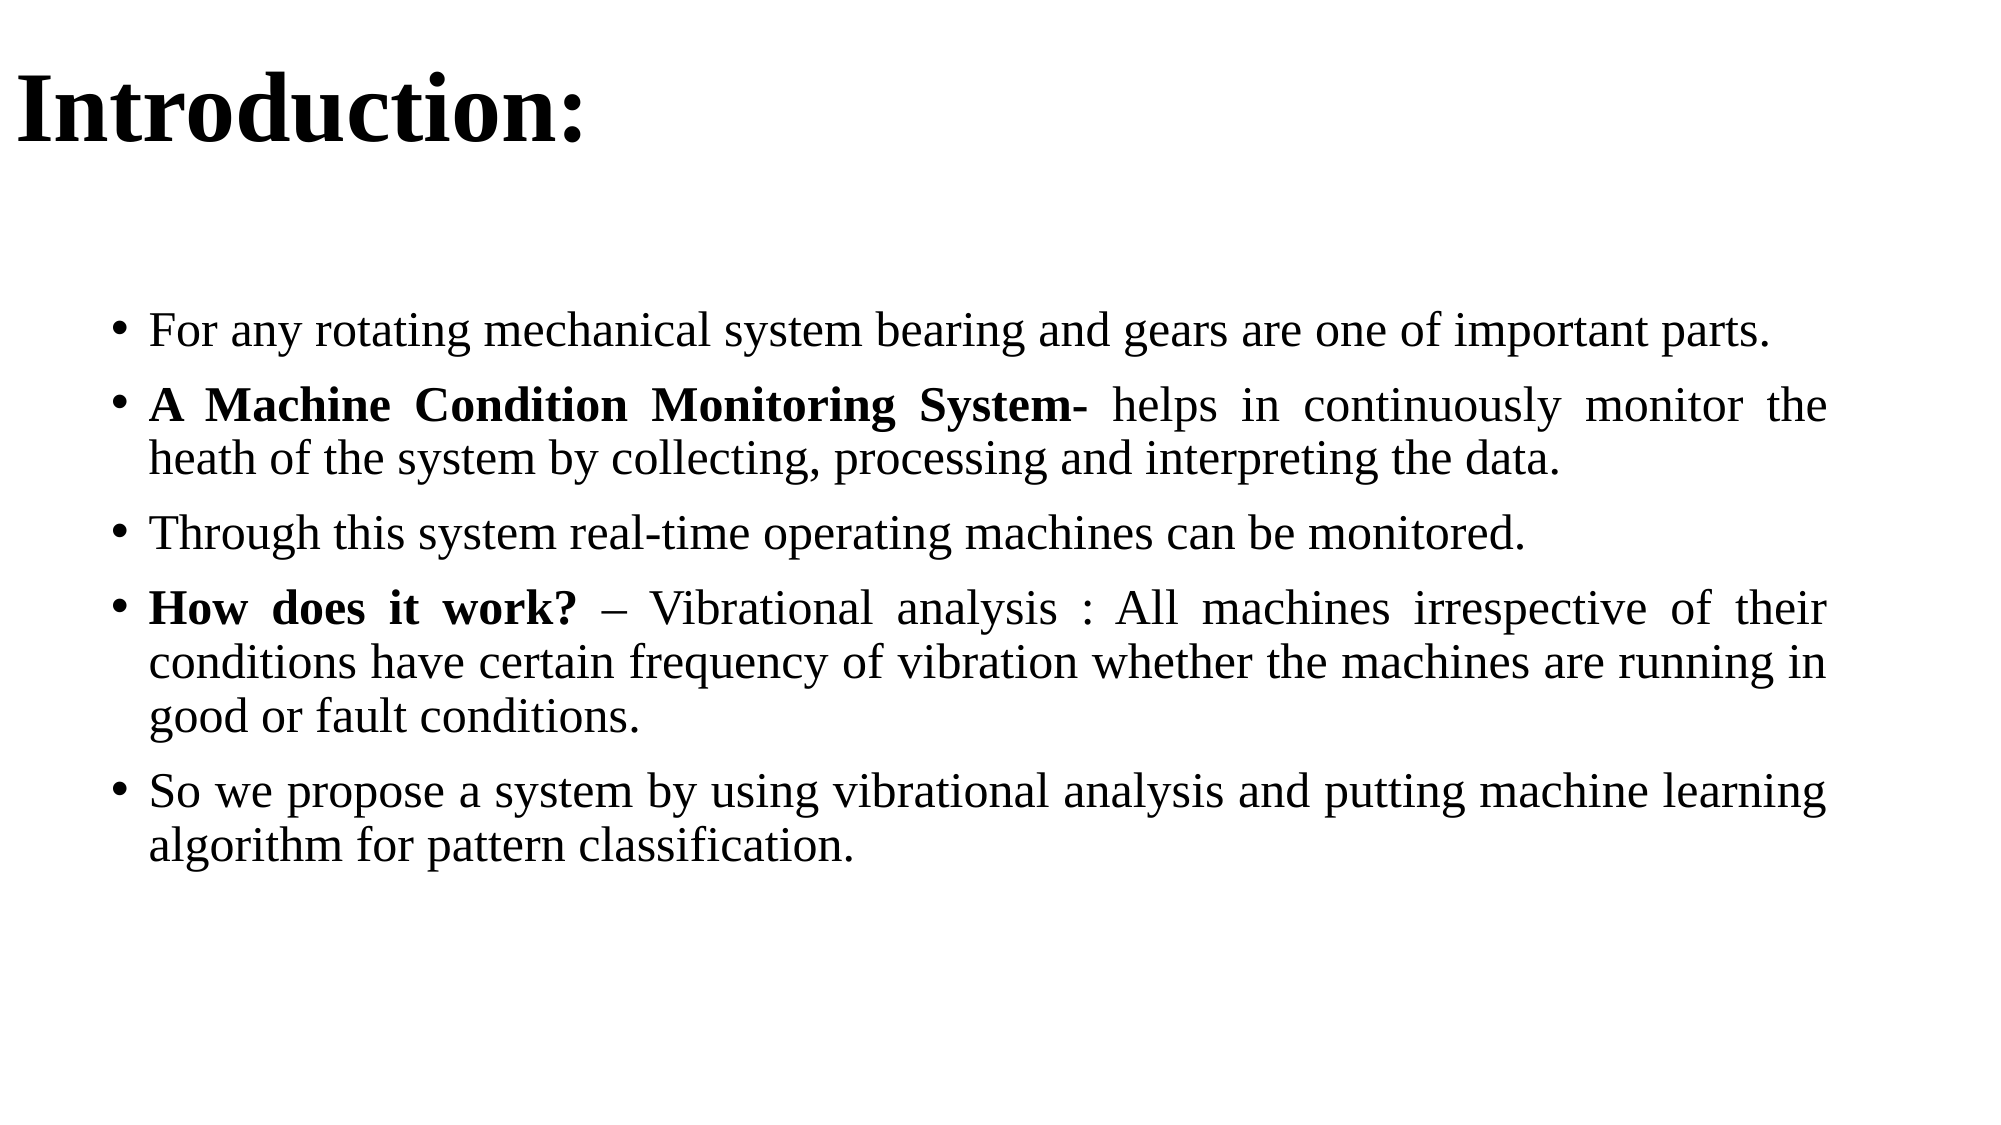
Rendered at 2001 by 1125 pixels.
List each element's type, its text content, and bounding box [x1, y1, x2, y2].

list For any rotating mechanical system bearing and gears are one of important parts. A Machine Condition Monitoring System- helps in continuously monitor the heath of the system by collecting, processing and interpreting the data. Through this system real-time operating machines can be monitored. How does it work? – Vibrational analysis : All machines irrespective of their conditions have certain frequency of vibration whether the machines are running in good or fault conditions. So we propose a system by using vibrational analysis and putting machine learning algorithm for pattern classification. [96, 295, 1844, 956]
title Introduction: [0, 0, 1725, 218]
